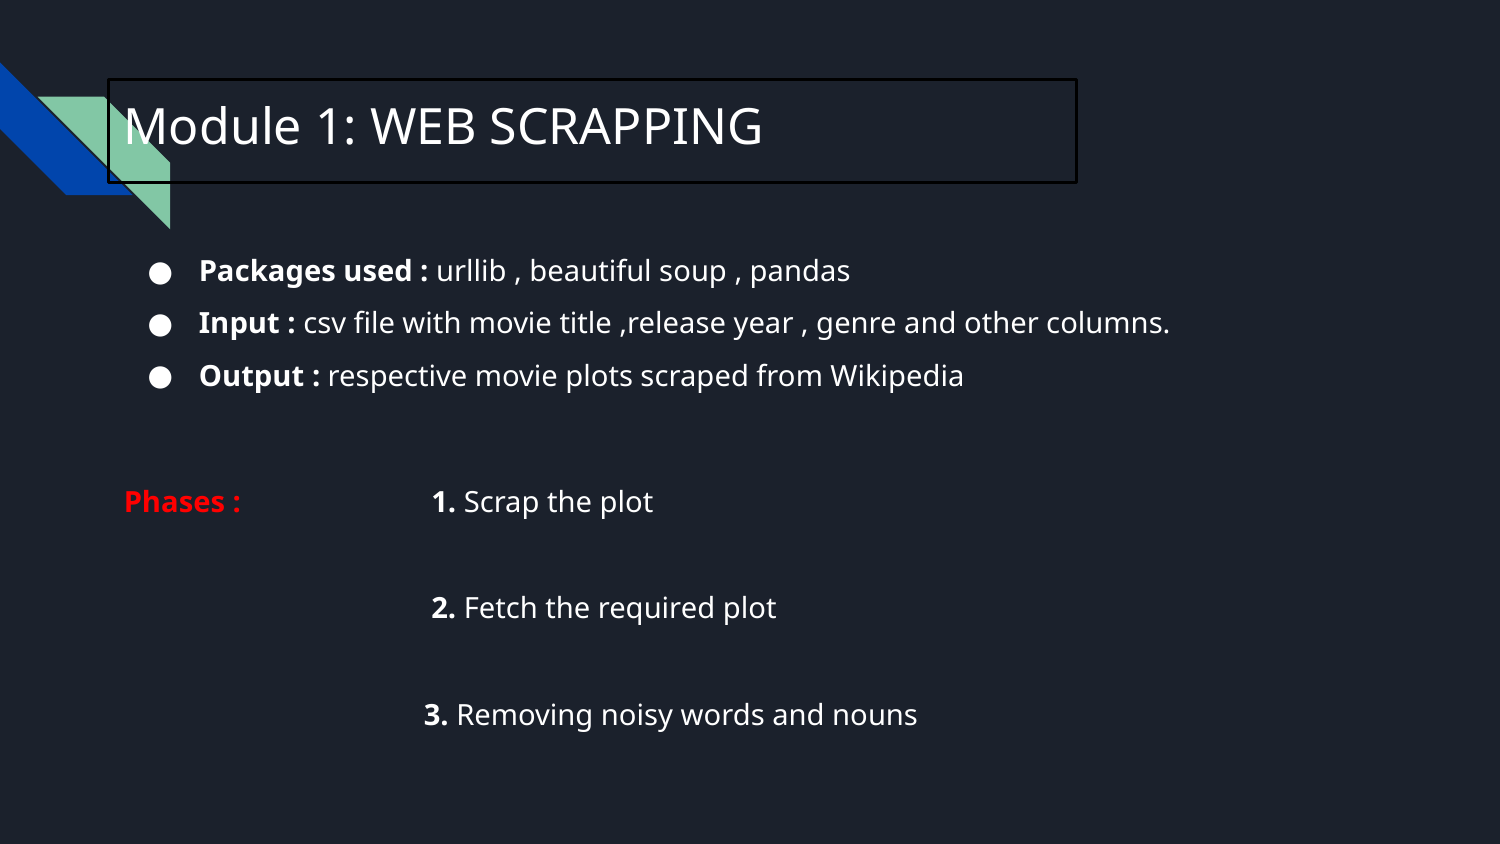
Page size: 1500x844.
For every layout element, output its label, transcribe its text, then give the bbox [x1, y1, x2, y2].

title Module 1: WEB SCRAPPING [108, 79, 1077, 183]
list Packages used : urllib , beautiful soup , pandas Input : csv file with movie title ,release year , genre and other columns. Output : respective movie plots scraped from Wikipedia Phases : 1. Scrap the plot 2. Fetch the required plot 3. Removing noisy words and nouns [108, 219, 1352, 783]
